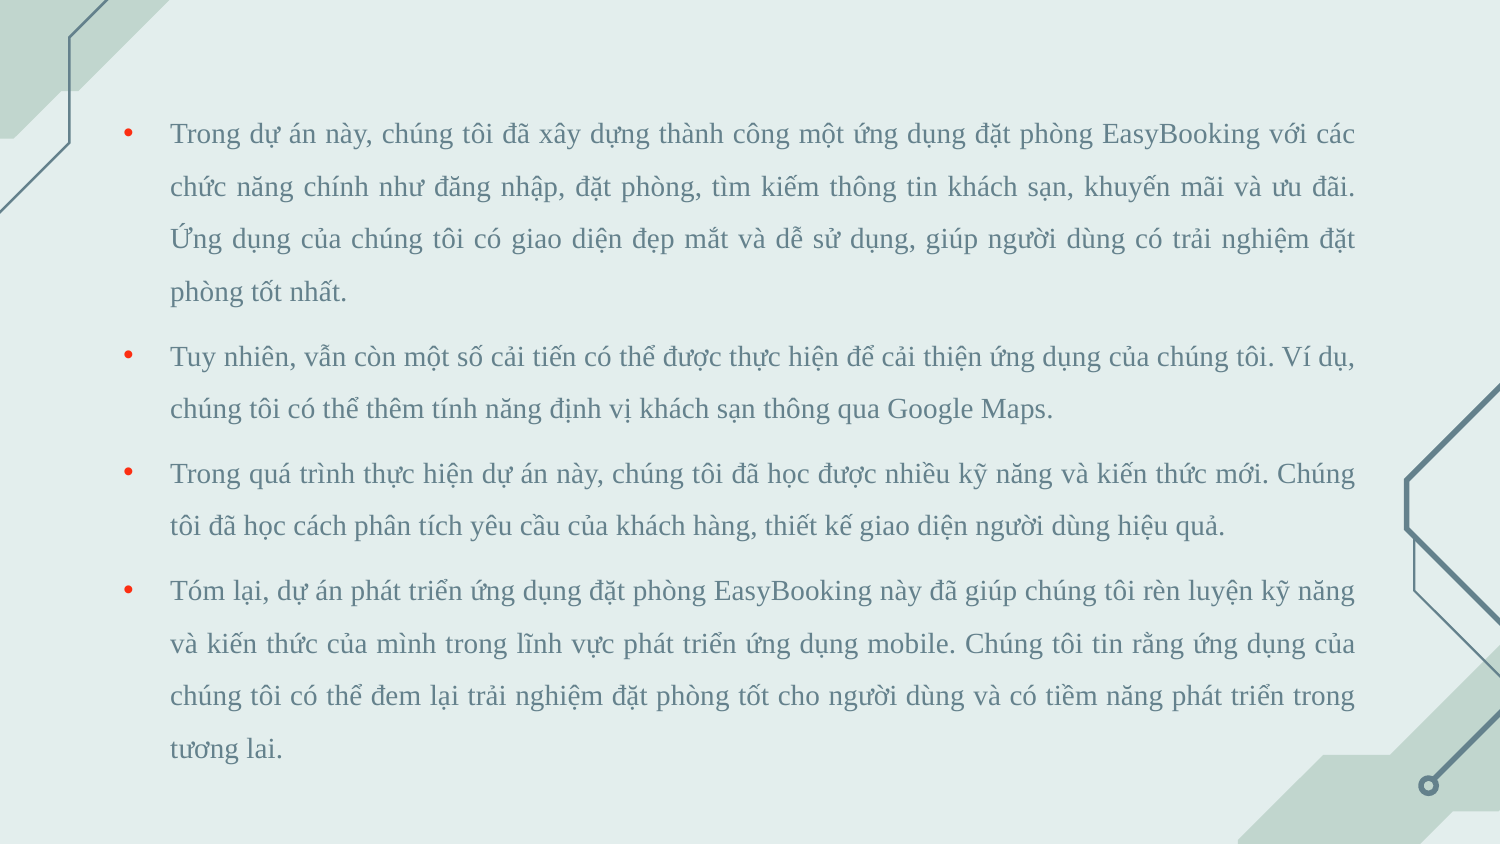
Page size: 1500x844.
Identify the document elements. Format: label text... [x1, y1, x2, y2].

list Trong dự án này, chúng tôi đã xây dựng thành công một ứng dụng đặt phòng EasyBooking với các chức năng chính như đăng nhập, đặt phòng, tìm kiếm thông tin khách sạn, khuyến mãi và ưu đãi. Ứng dụng của chúng tôi có giao diện đẹp mắt và dễ sử dụng, giúp người dùng có trải nghiệm đặt phòng tốt nhất. Tuy nhiên, vẫn còn một số cải tiến có thể được thực hiện để cải thiện ứng dụng của chúng tôi. Ví dụ, chúng tôi có thể thêm tính năng định vị khách sạn thông qua Google Maps. Trong quá trình thực hiện dự án này, chúng tôi đã học được nhiều kỹ năng và kiến thức mới. Chúng tôi đã học cách phân tích yêu cầu của khách hàng, thiết kế giao diện người dùng hiệu quả. Tóm lại, dự án phát triển ứng dụng đặt phòng EasyBooking này đã giúp chúng tôi rèn luyện kỹ năng và kiến thức của mình trong lĩnh vực phát triển ứng dụng mobile. Chúng tôi tin rằng ứng dụng của chúng tôi có thể đem lại trải nghiệm đặt phòng tốt cho người dùng và có tiềm năng phát triển trong tương lai. [108, 87, 1373, 774]
